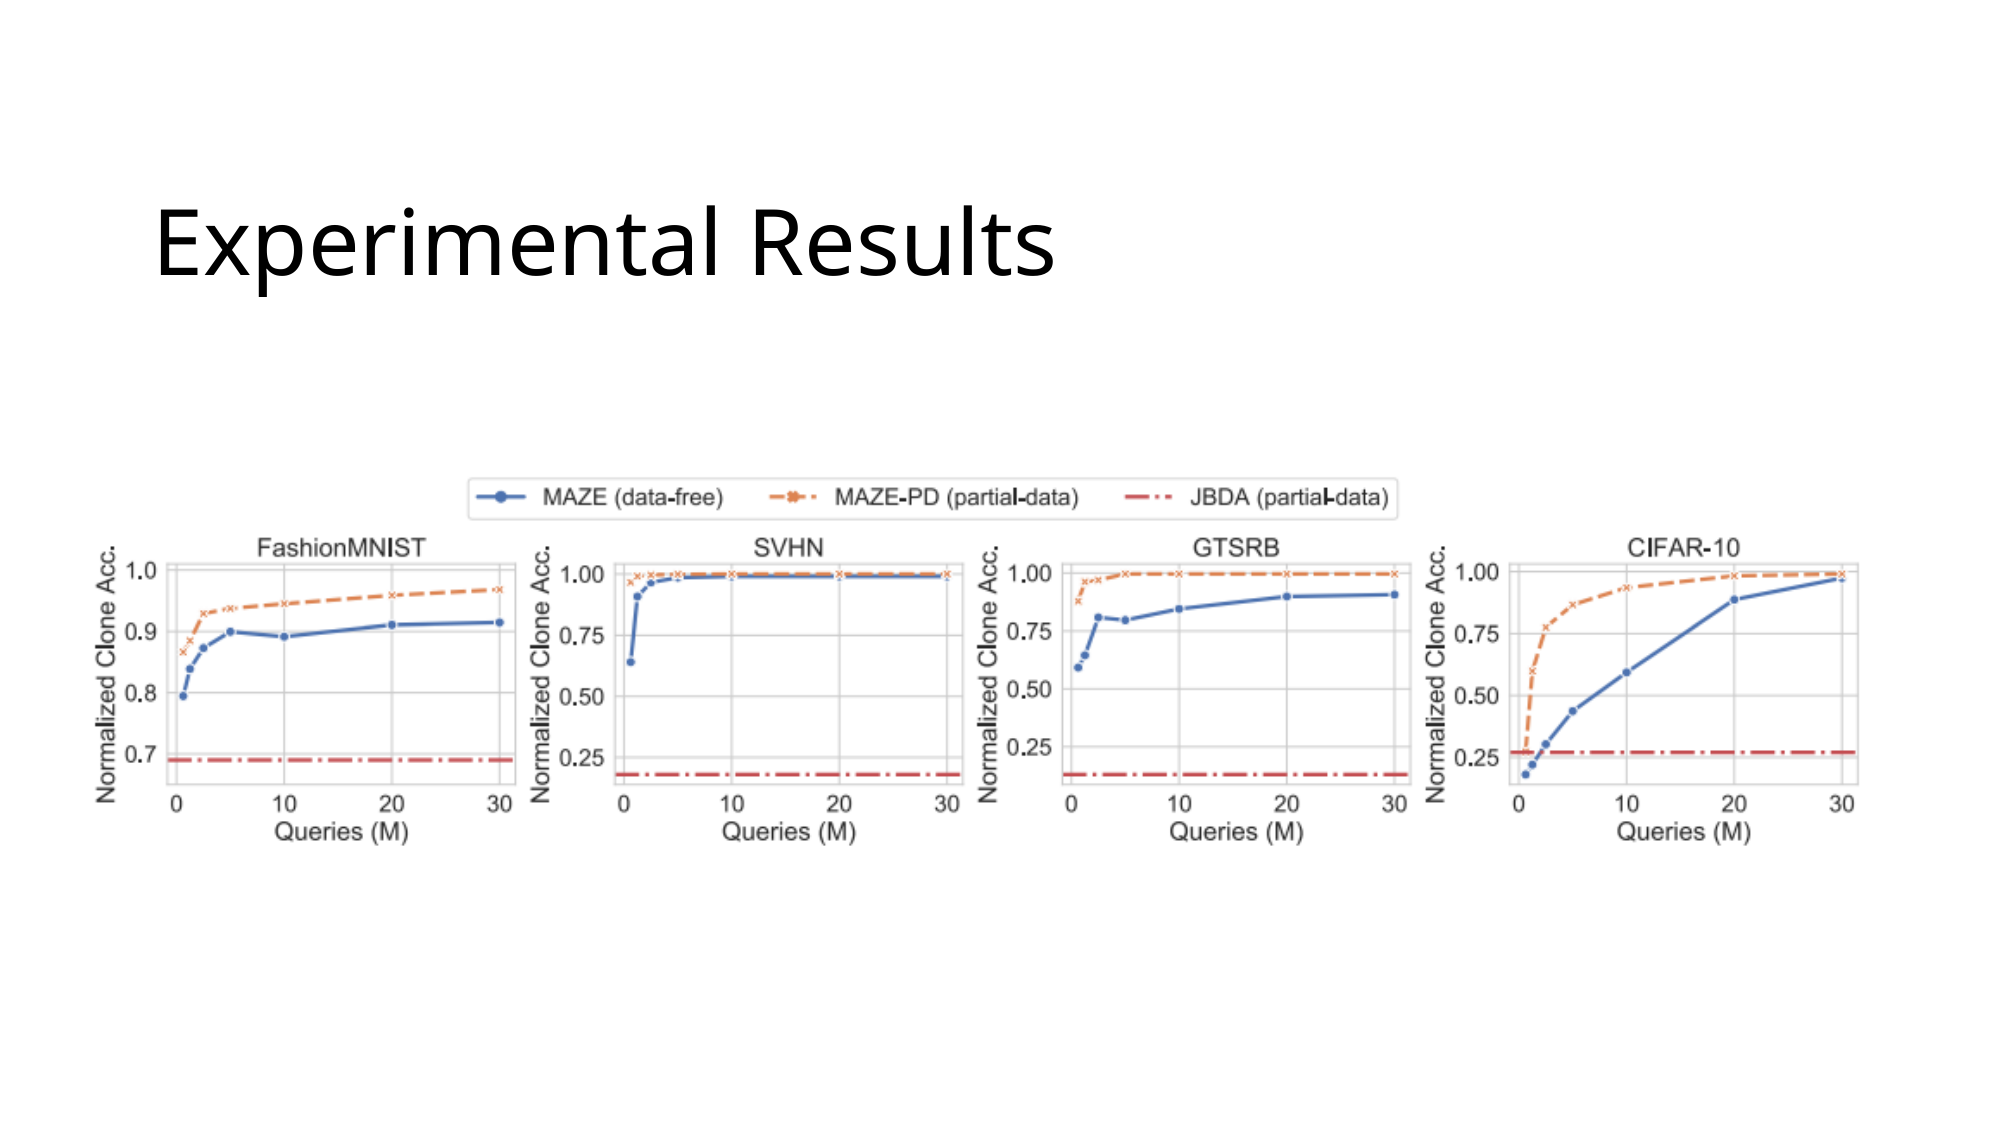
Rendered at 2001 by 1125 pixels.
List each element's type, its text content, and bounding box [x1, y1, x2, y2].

picture [61, 469, 1880, 865]
title Experimental Results [137, 137, 1863, 355]
